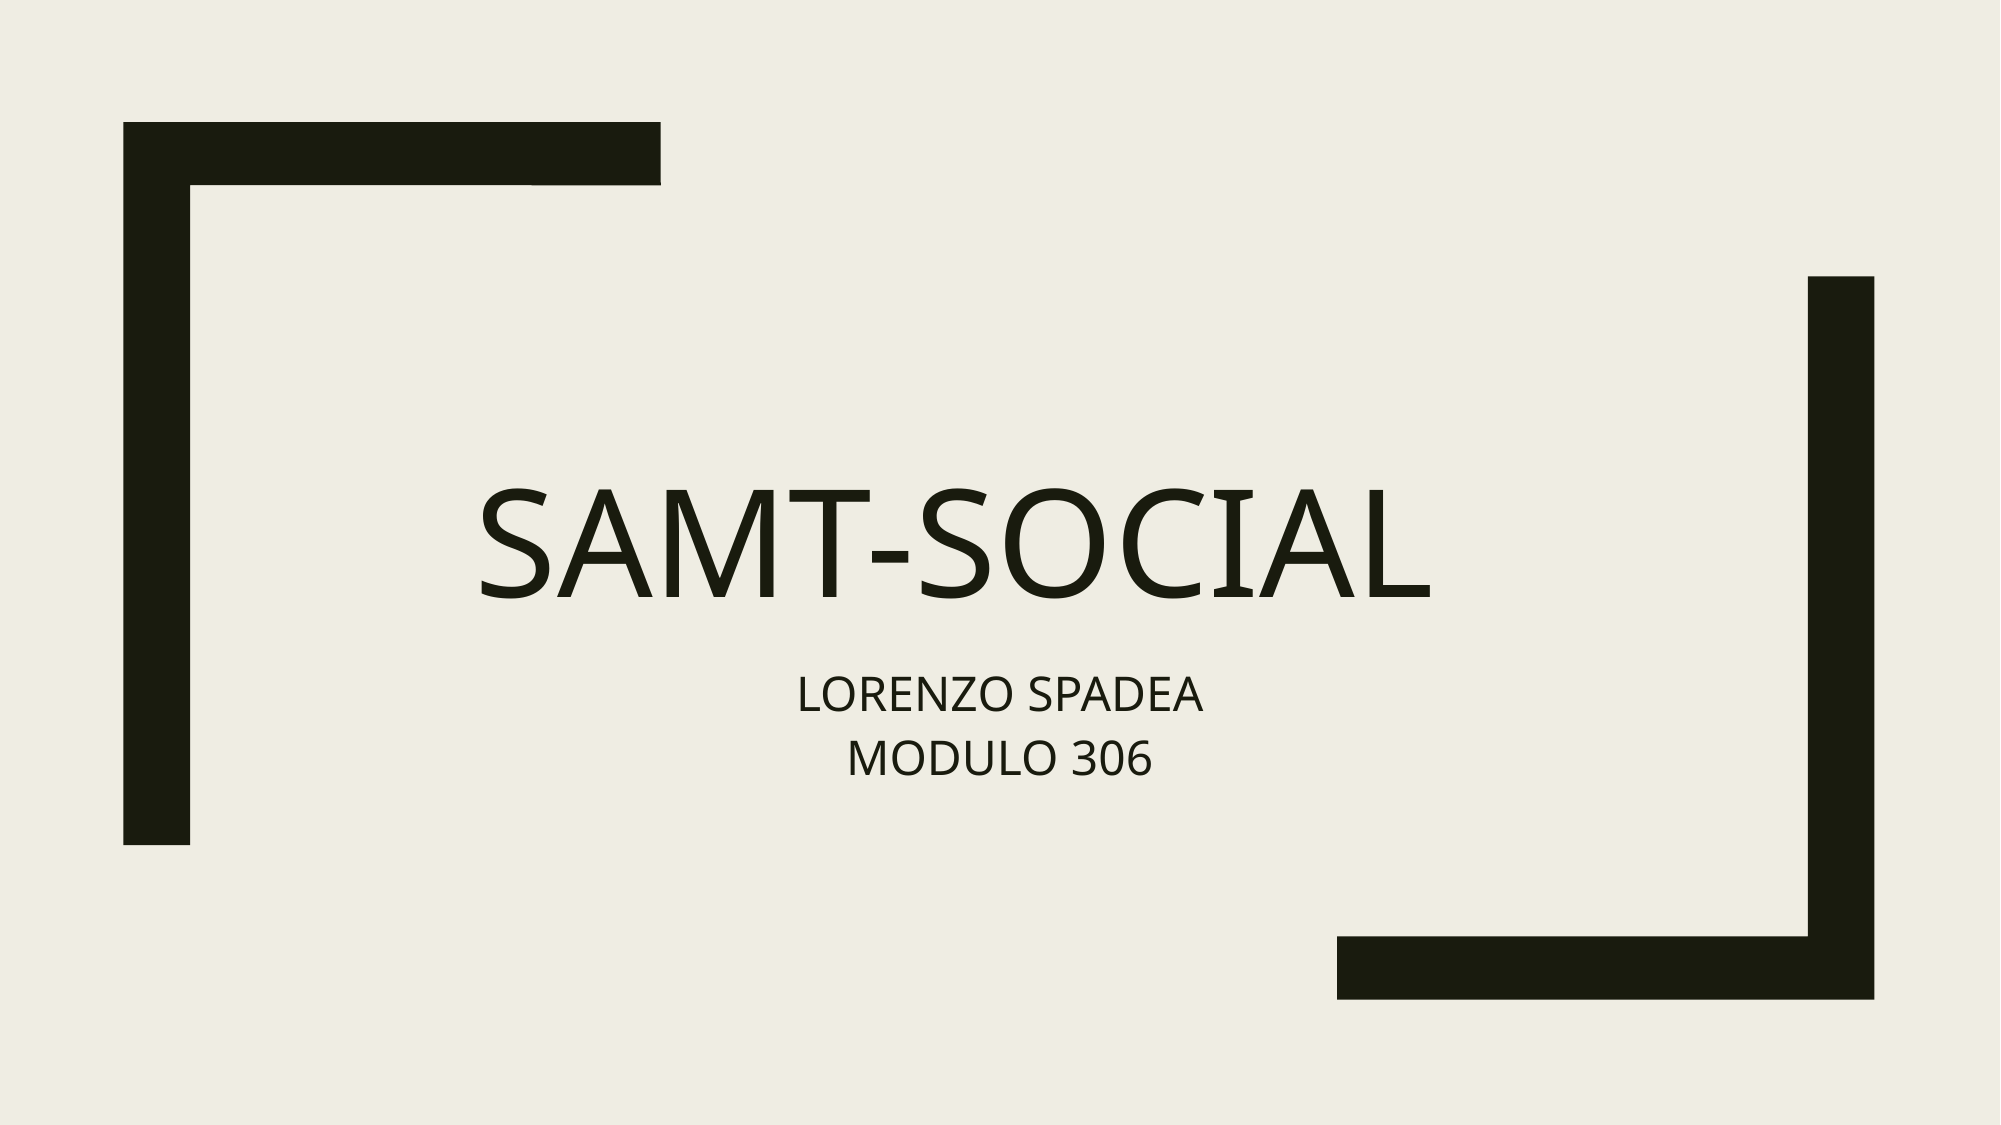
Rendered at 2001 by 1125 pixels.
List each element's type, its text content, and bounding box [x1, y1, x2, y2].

subtitle LORENZO SPADEA MODULO 306 [439, 649, 1561, 828]
title samt-SOCIAL [314, 293, 1686, 638]
